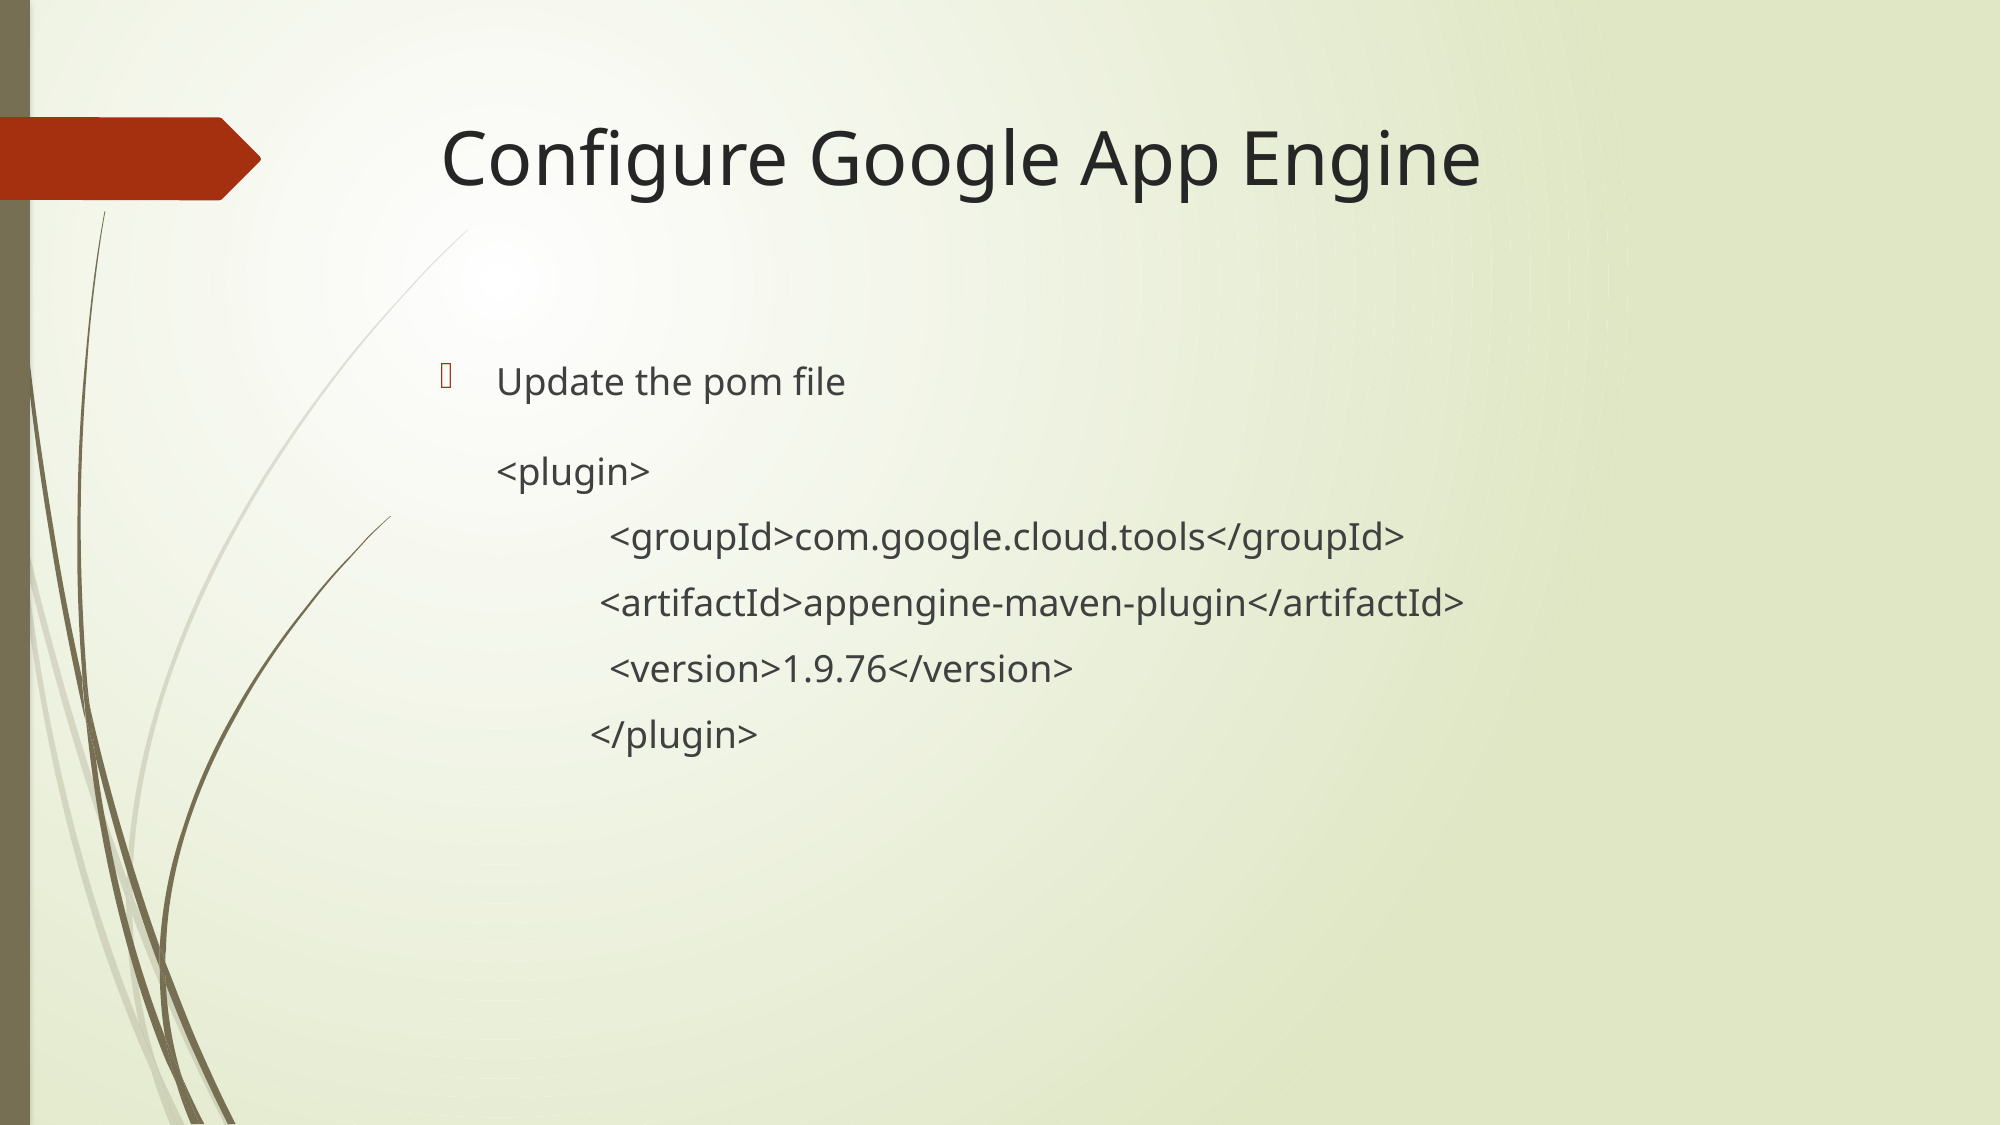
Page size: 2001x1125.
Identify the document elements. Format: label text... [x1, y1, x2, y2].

title Configure Google App Engine [425, 102, 1888, 313]
list Update the pom file <plugin> <groupId>com.google.cloud.tools</groupId> <artifactId>appengine-maven-plugin</artifactId> <version>1.9.76</version> </plugin> [424, 350, 1888, 970]
